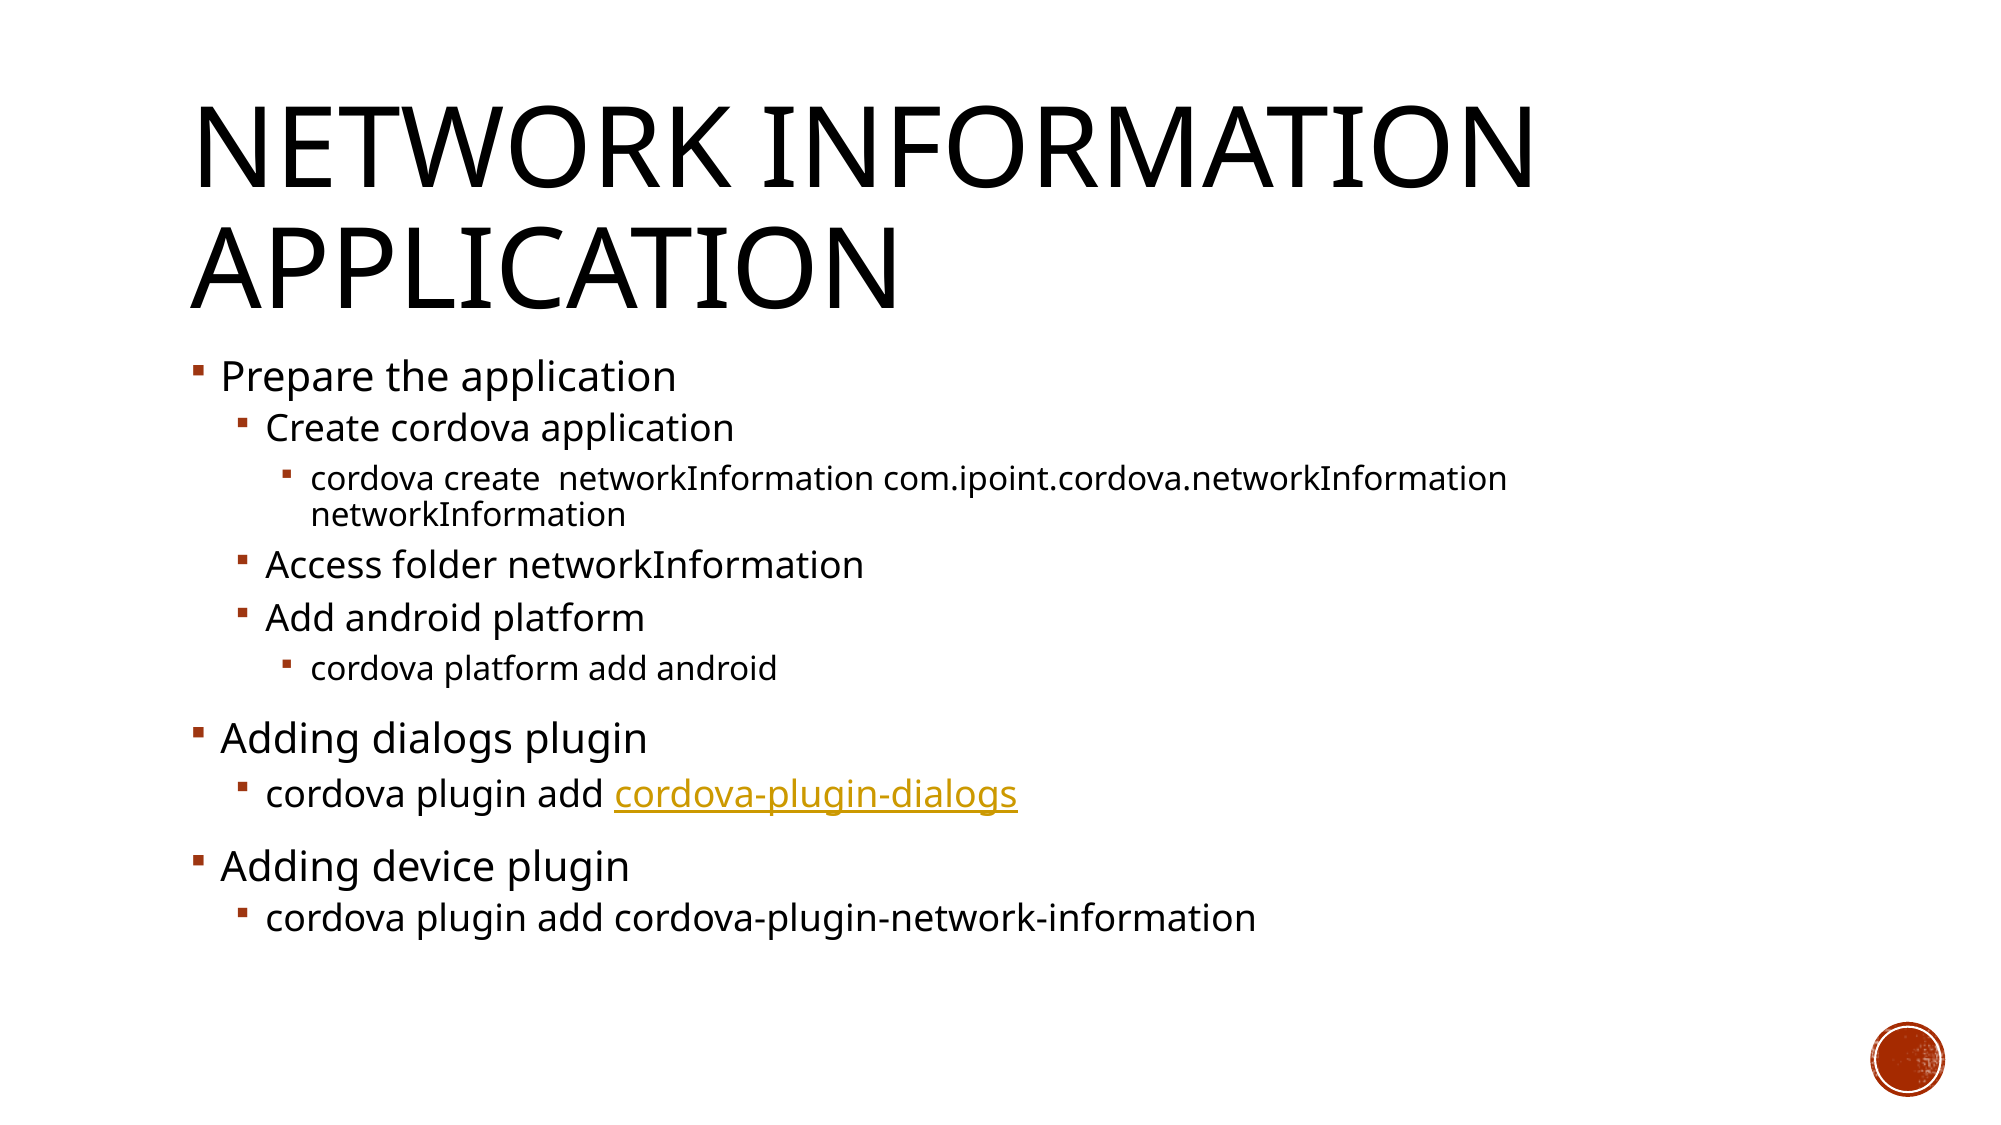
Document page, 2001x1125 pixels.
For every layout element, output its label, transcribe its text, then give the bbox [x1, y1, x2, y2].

list Prepare the application Create cordova application cordova create networkInformation com.ipoint.cordova.networkInformation networkInformation Access folder networkInformation Add android platform cordova platform add android Adding dialogs plugin cordova plugin add cordova-plugin-dialogs Adding device plugin cordova plugin add cordova-plugin-network-information [175, 348, 1826, 1013]
title Network Information ApPlication [175, 79, 1826, 344]
